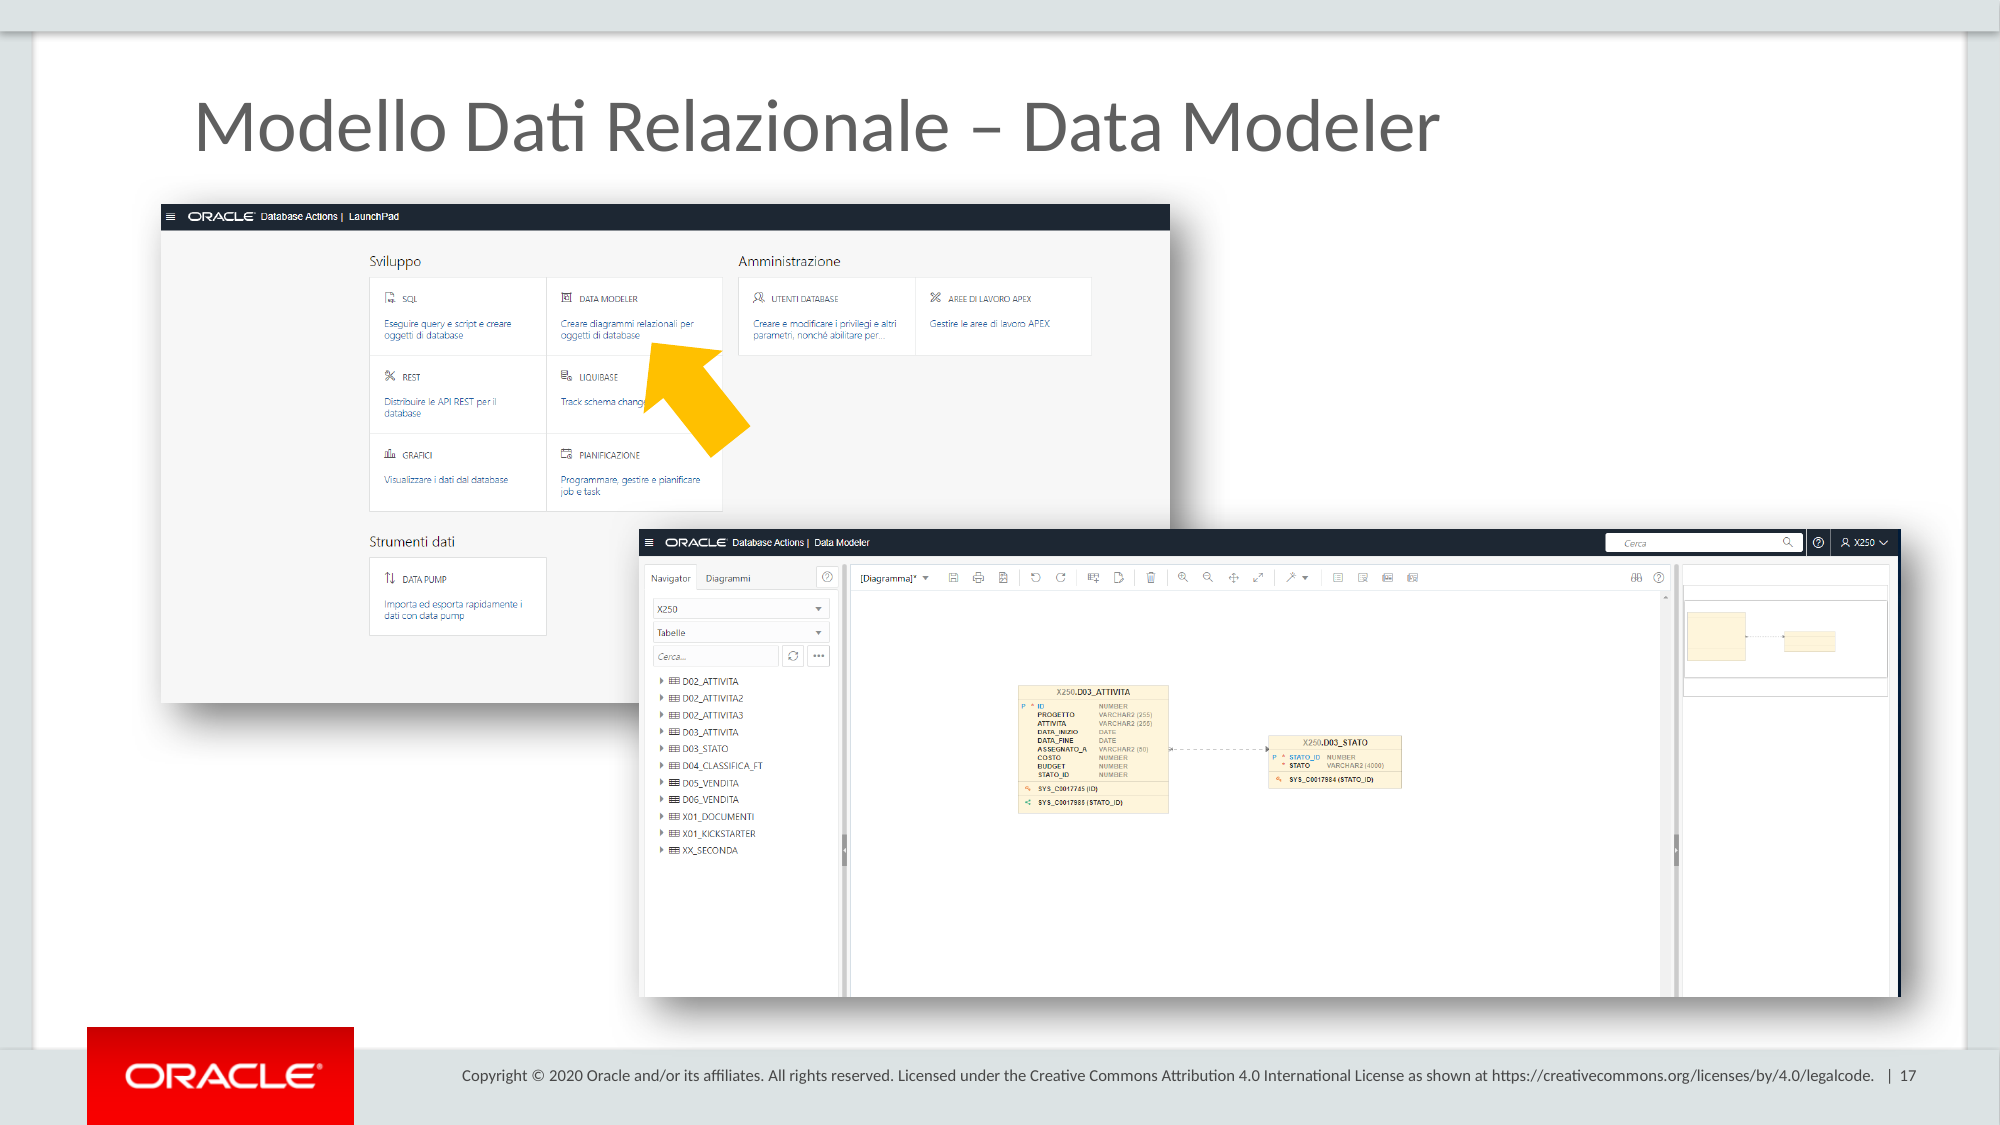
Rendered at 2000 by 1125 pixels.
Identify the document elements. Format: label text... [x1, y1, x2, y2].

picture [87, 1027, 354, 1125]
picture [161, 204, 1902, 997]
title Modello Dati Relazionale – Data Modeler [193, 65, 1926, 167]
